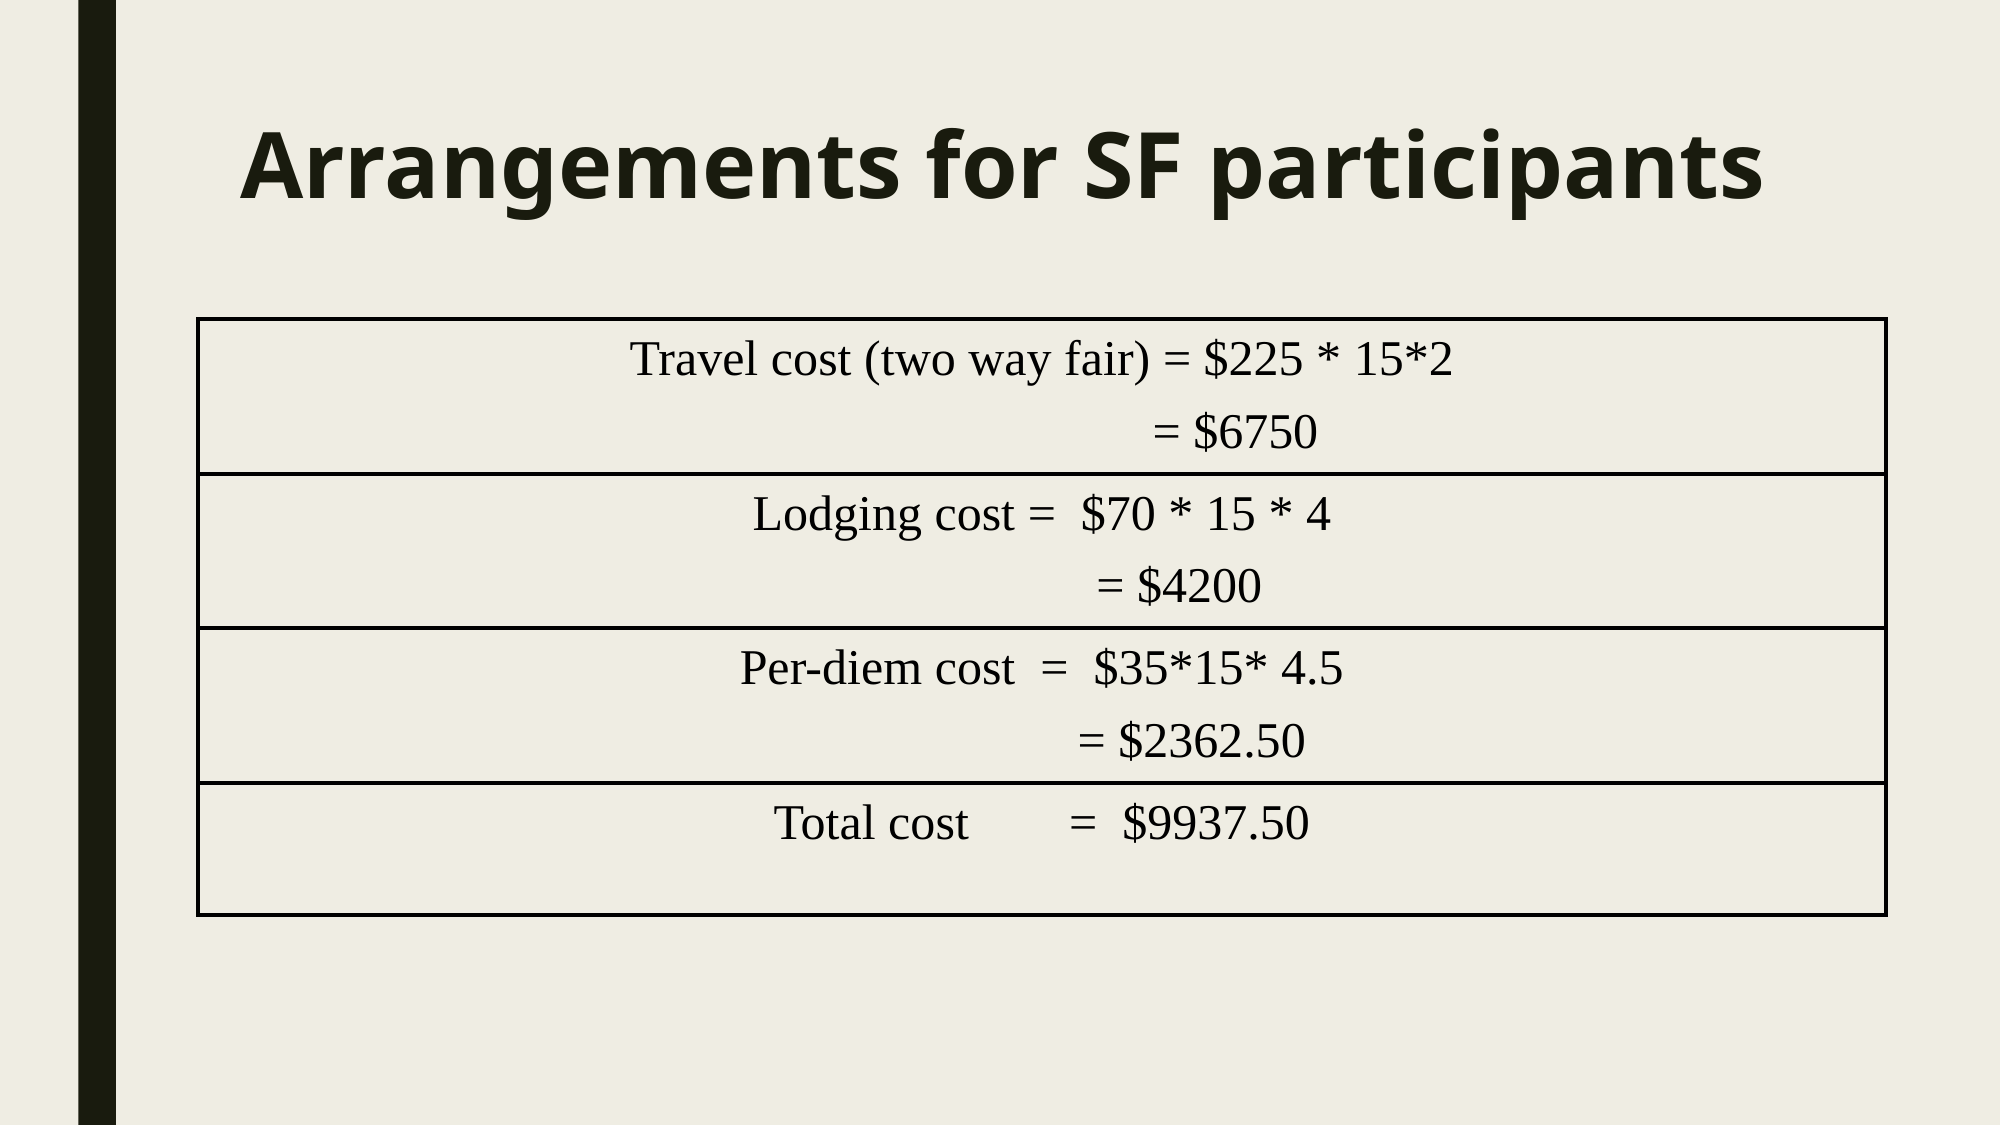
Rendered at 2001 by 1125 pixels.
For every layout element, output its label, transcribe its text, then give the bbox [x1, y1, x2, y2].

table_cell Lodging cost = $70 * 15 * 4 = $4200 [200, 476, 1884, 626]
table_cell Total cost = $9937.50 [200, 785, 1884, 913]
title Arrangements for SF participants [225, 112, 1800, 317]
table_cell Per-diem cost = $35*15* 4.5 = $2362.50 [200, 630, 1884, 781]
table_header Travel cost (two way fair) = $225 * 15*2 = $6750 [200, 321, 1884, 472]
